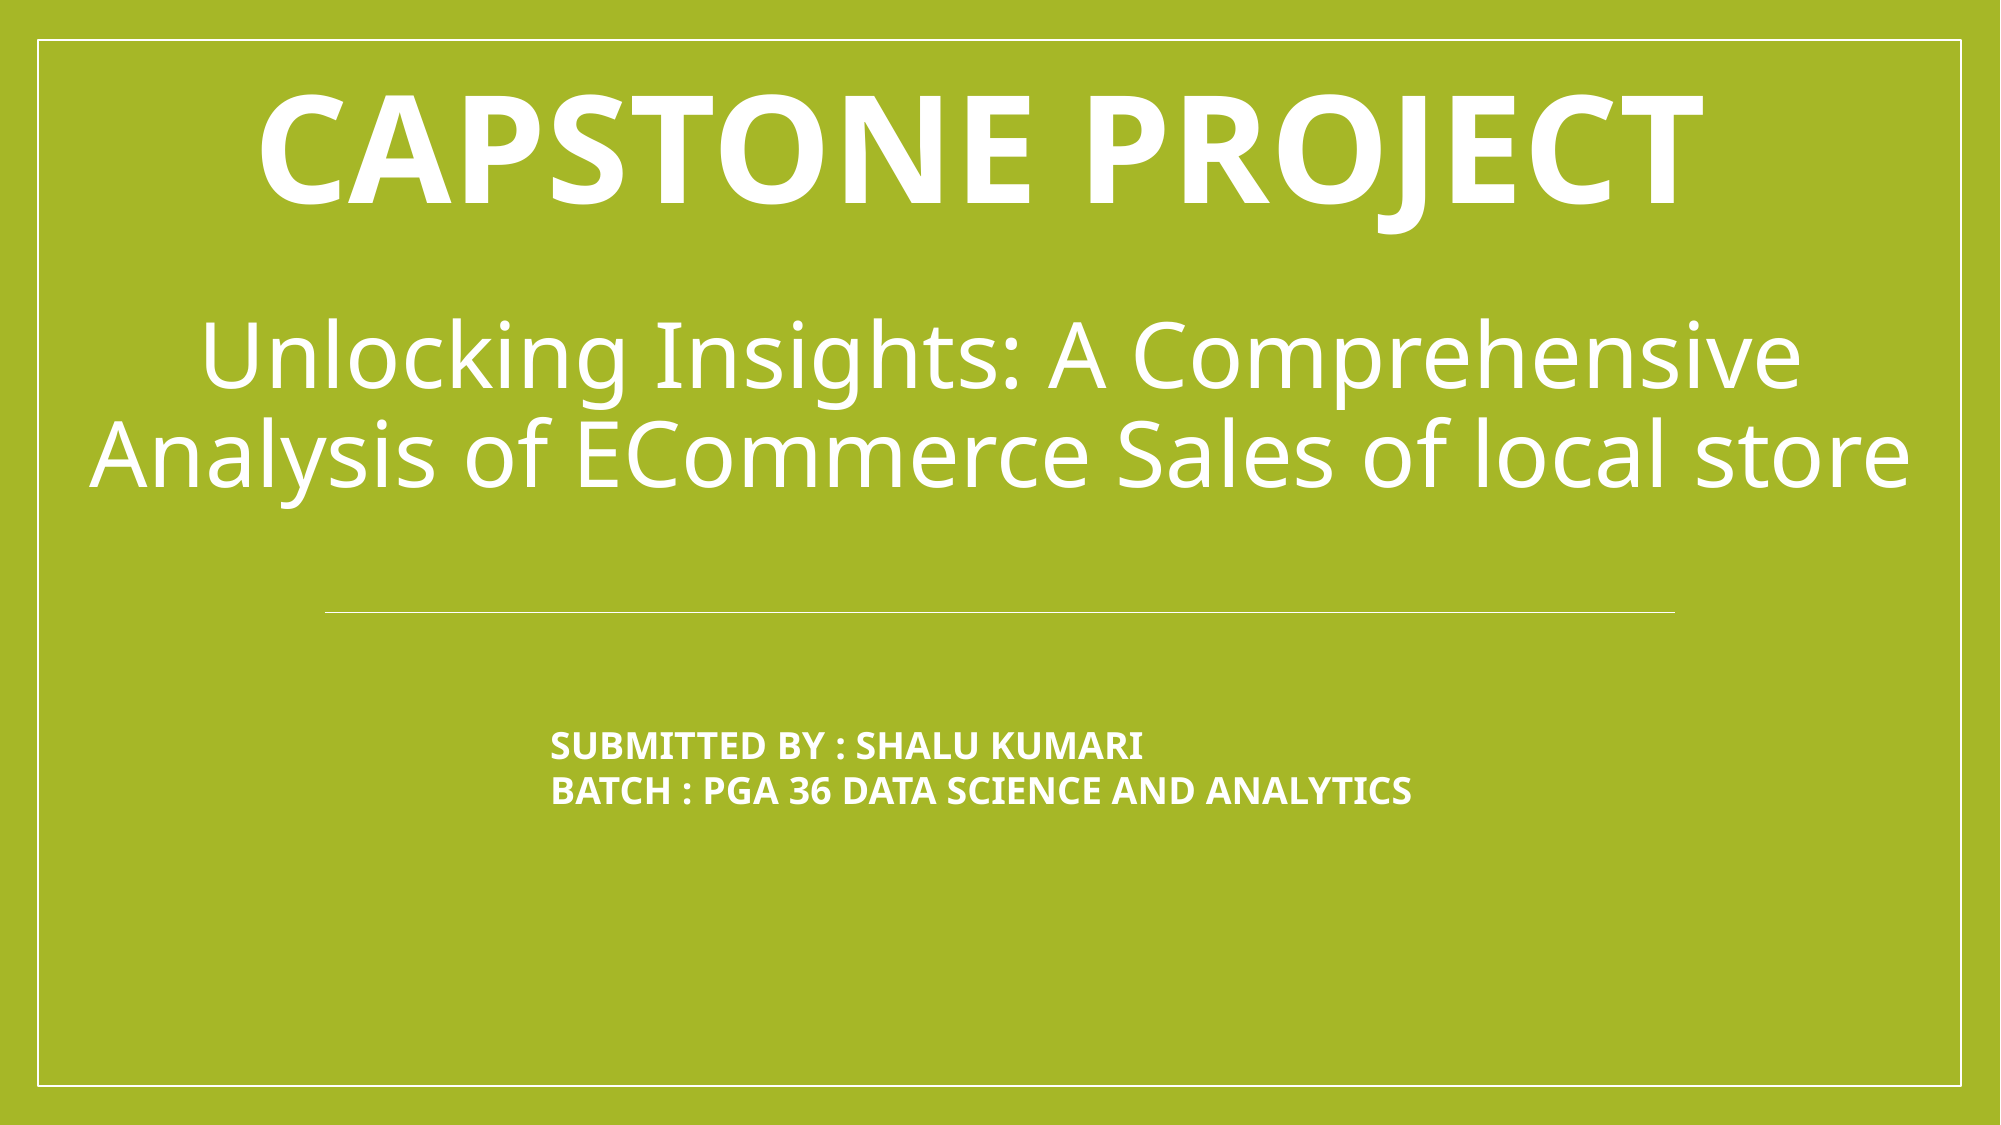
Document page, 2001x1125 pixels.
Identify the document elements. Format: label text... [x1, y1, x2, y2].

subtitle Unlocking Insights: A Comprehensive Analysis of ECommerce Sales of local store [66, 301, 1939, 1062]
title Capstone project [182, 45, 1818, 242]
text_box SUBMITTED BY : SHALU KUMARI BATCH : PGA 36 DATA SCIENCE AND ANALYTICS [535, 714, 1452, 820]
